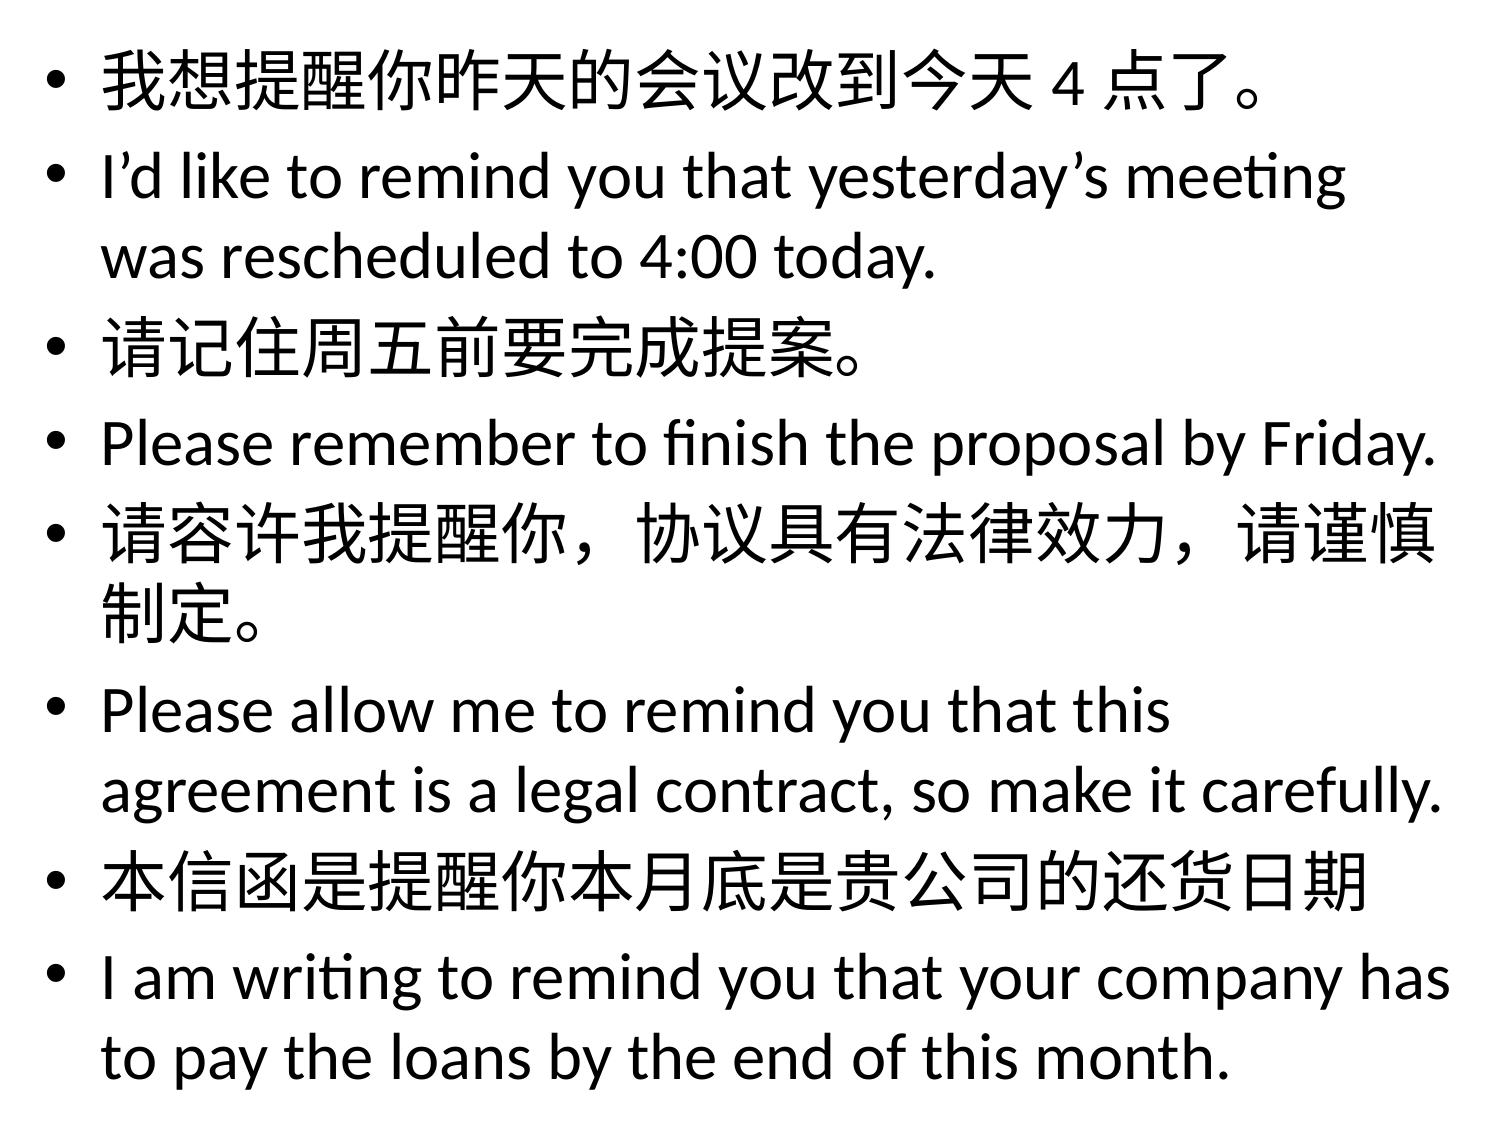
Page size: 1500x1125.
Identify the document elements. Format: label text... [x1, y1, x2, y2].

list 我想提醒你昨天的会议改到今天4点了。 I’d like to remind you that yesterday’s meeting was rescheduled to 4:00 today. 请记住周五前要完成提案。 Please remember to finish the proposal by Friday. 请容许我提醒你，协议具有法律效力，请谨慎制定。 Please allow me to remind you that this agreement is a legal contract, so make it carefully. 本信函是提醒你本月底是贵公司的还货日期 I am writing to remind you that your company has to pay the loans by the end of this month. [29, 30, 1471, 1125]
